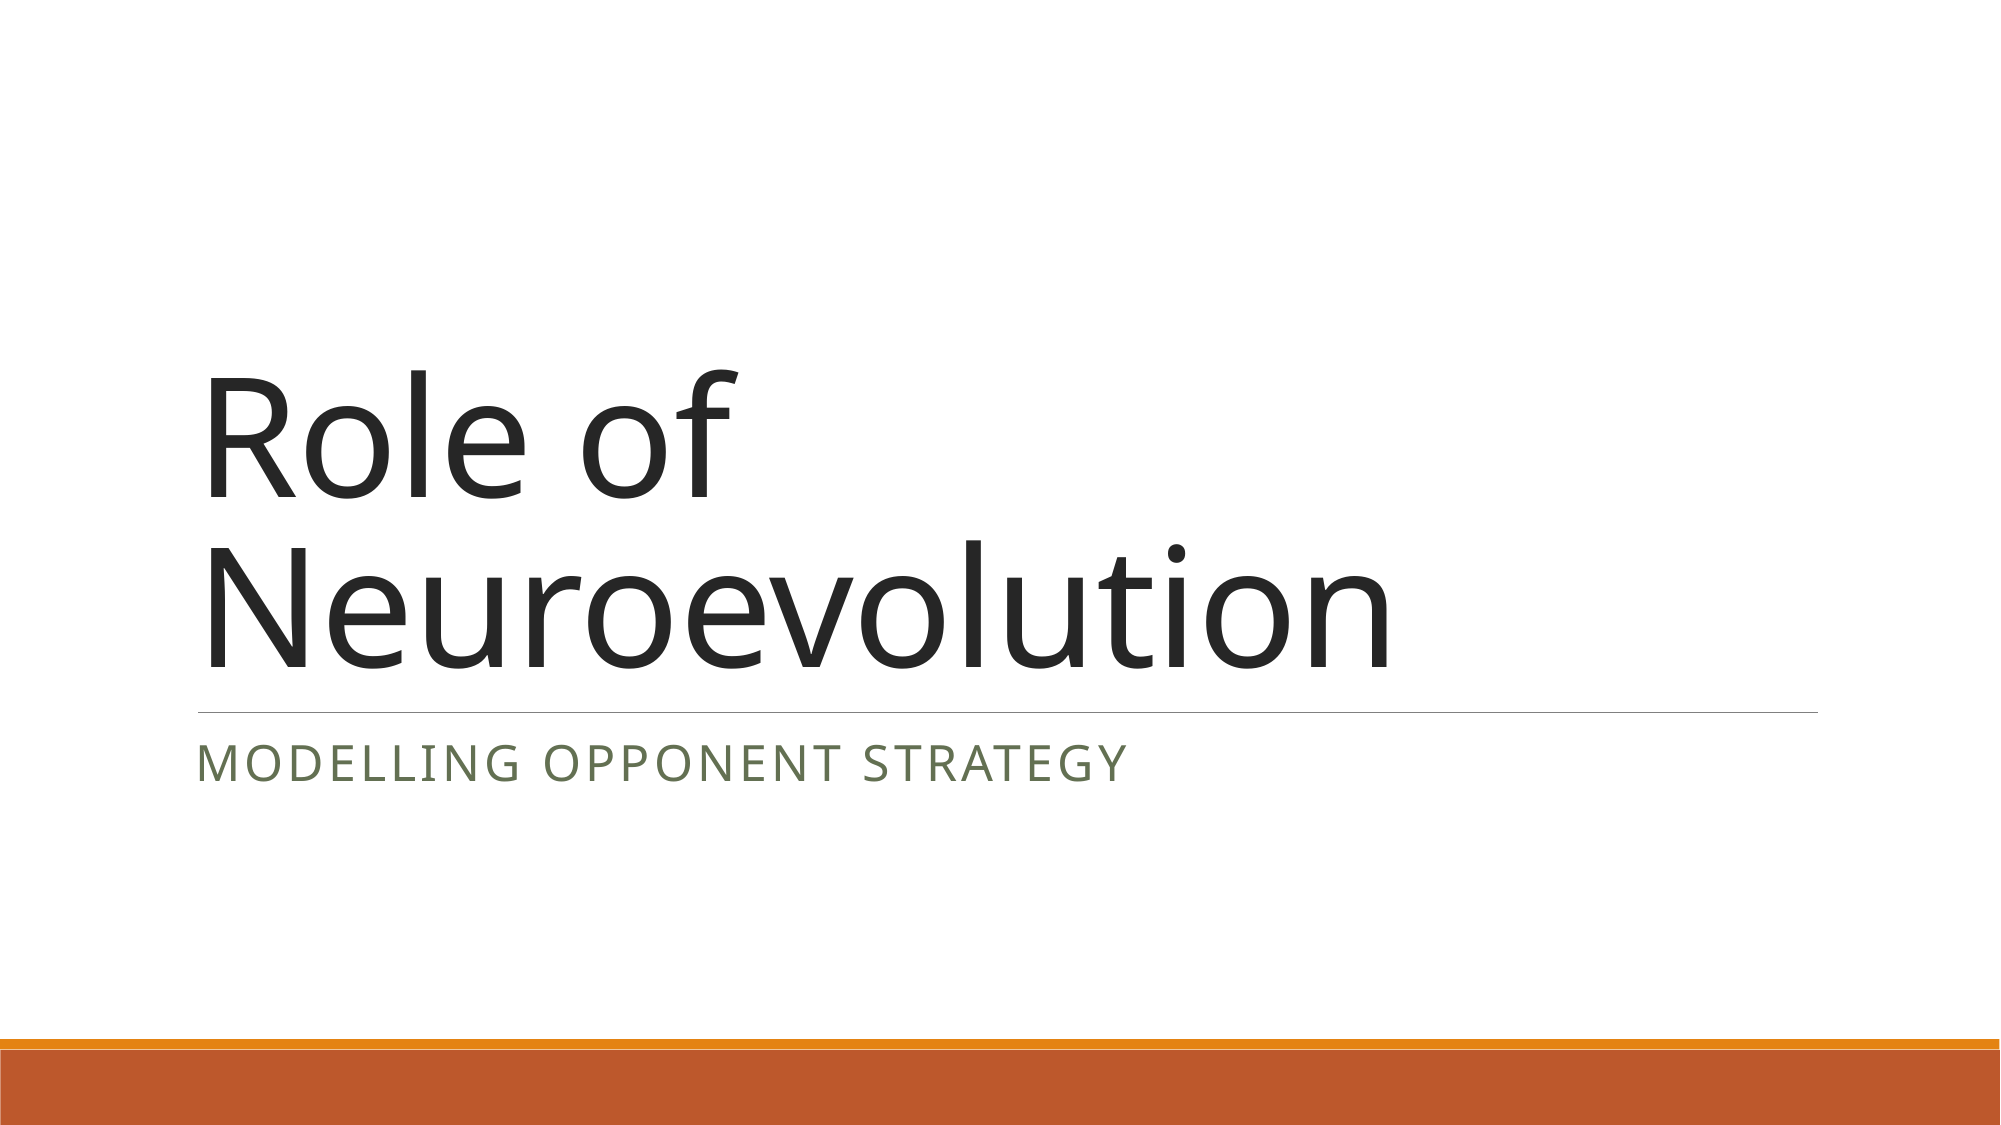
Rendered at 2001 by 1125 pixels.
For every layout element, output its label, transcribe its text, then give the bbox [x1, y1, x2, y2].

title Role of Neuroevolution [180, 124, 1830, 710]
list Modelling opponent strategy [180, 730, 1830, 918]
